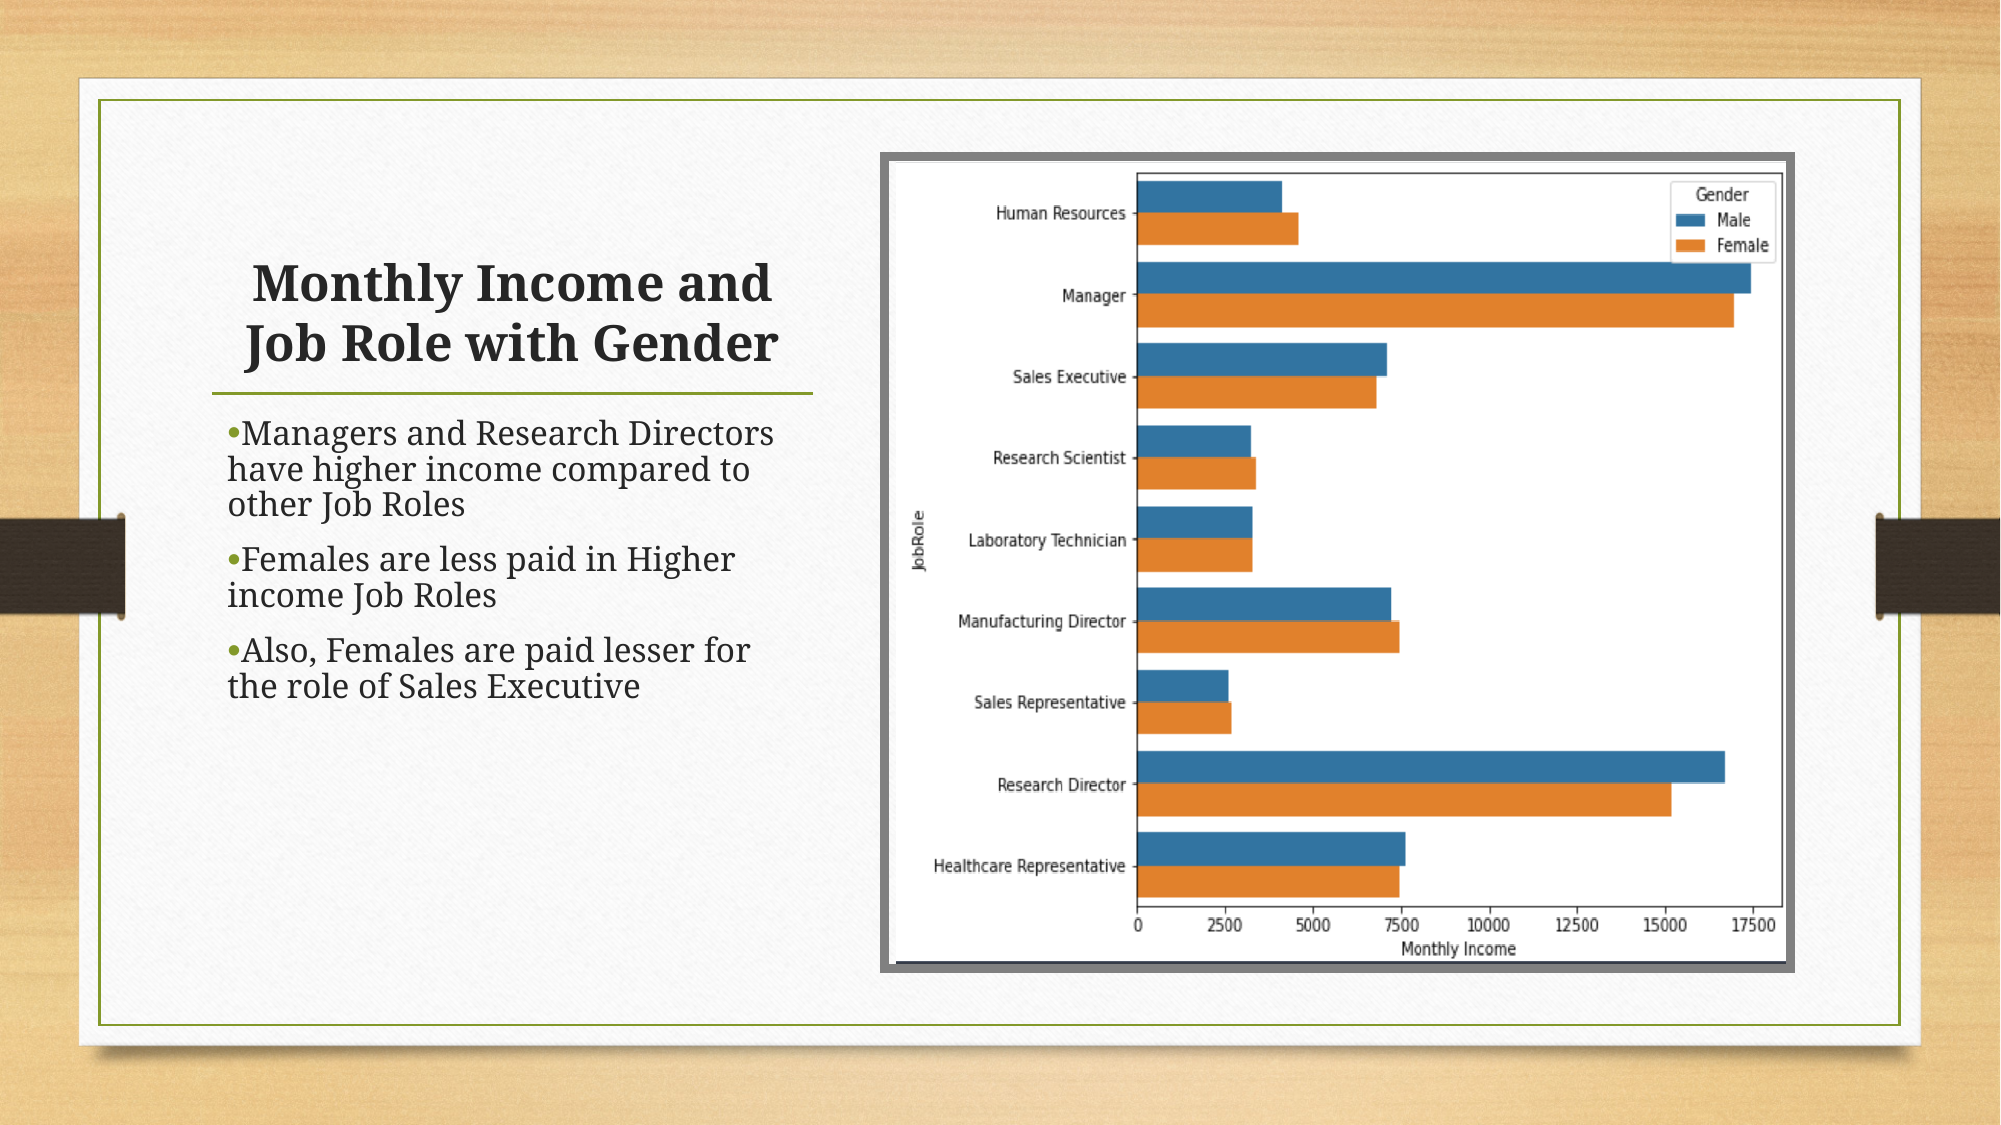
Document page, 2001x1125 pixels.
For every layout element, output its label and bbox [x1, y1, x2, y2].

text_box [0, 0, 2000, 1125]
picture [888, 160, 1787, 965]
